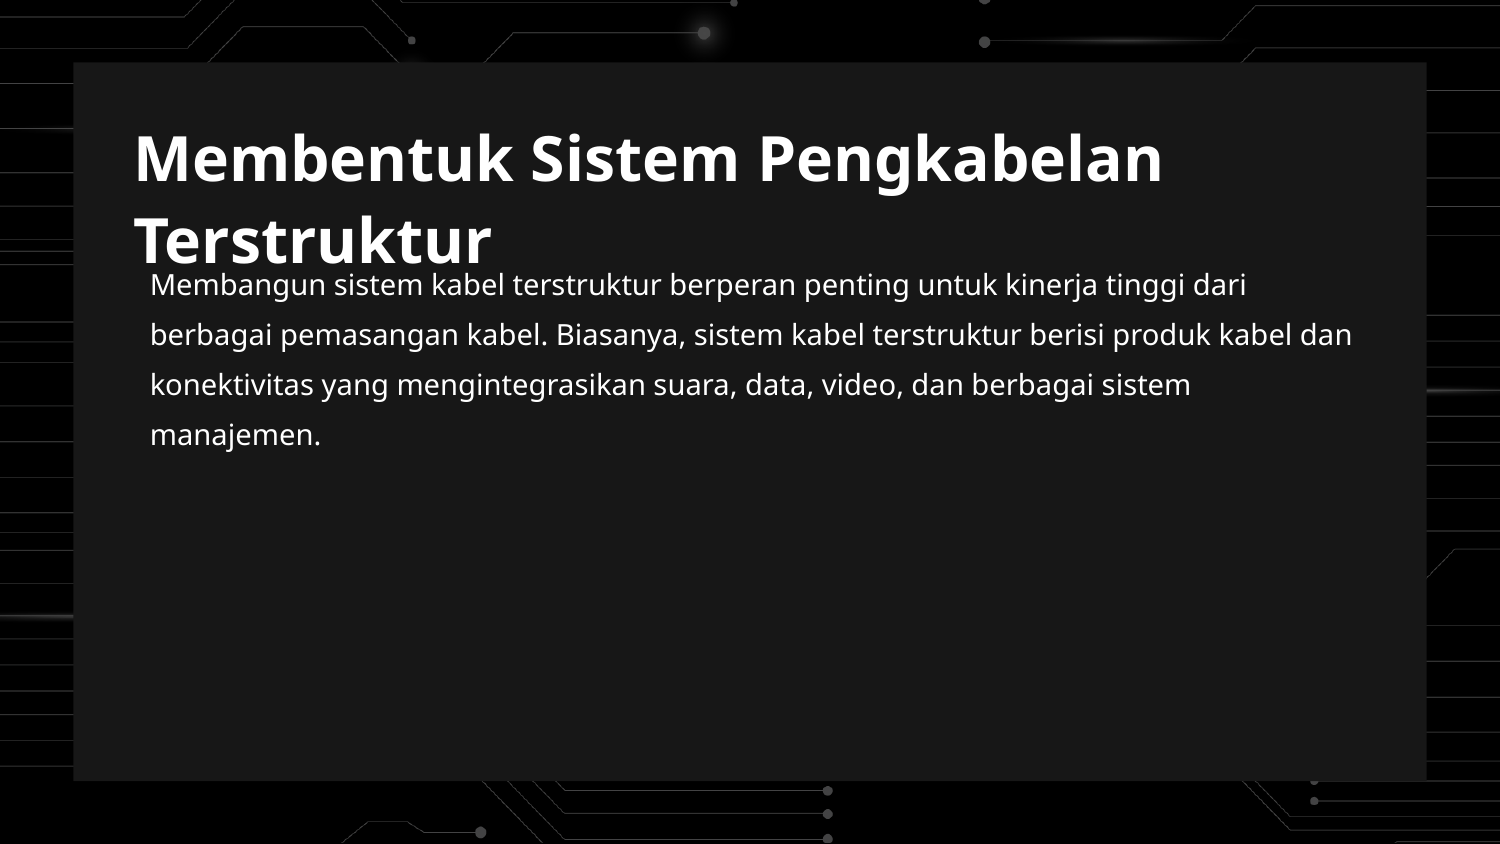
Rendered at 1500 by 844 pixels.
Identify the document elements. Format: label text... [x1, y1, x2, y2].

title Membentuk Sistem Pengkabelan Terstruktur [118, 98, 1382, 192]
picture [0, 0, 1500, 843]
text_box Membangun sistem kabel terstruktur berperan penting untuk kinerja tinggi dari berbagai pemasangan kabel. Biasanya, sistem kabel terstruktur berisi produk kabel dan konektivitas yang mengintegrasikan suara, data, video, dan berbagai sistem manajemen. [135, 244, 1382, 460]
